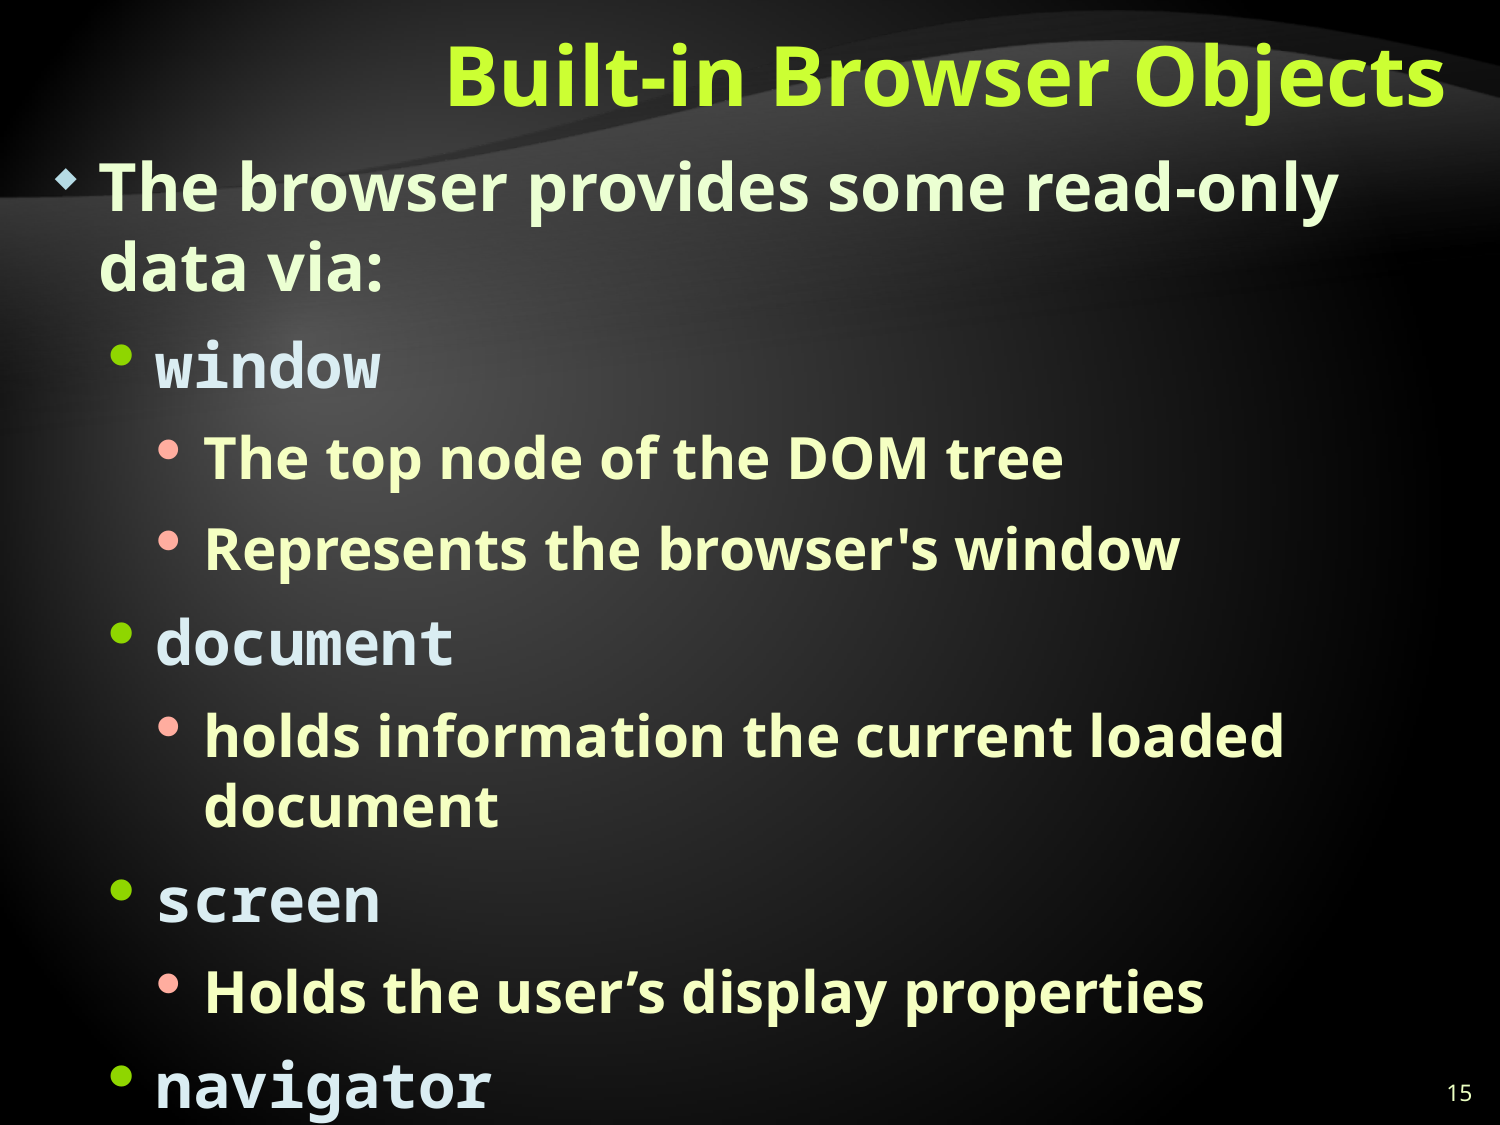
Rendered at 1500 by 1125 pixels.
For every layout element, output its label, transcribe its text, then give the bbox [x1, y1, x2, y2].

picture [0, 0, 1500, 1125]
title Built-in Browser Objects [300, 12, 1463, 137]
slide_number 15 [1412, 1074, 1488, 1113]
list The browser provides some read-only data via: window The top node of the DOM tree Represents the browser's window document holds information the current loaded document screen Holds the user’s display properties navigator Holds information about the browser [37, 137, 1463, 1075]
